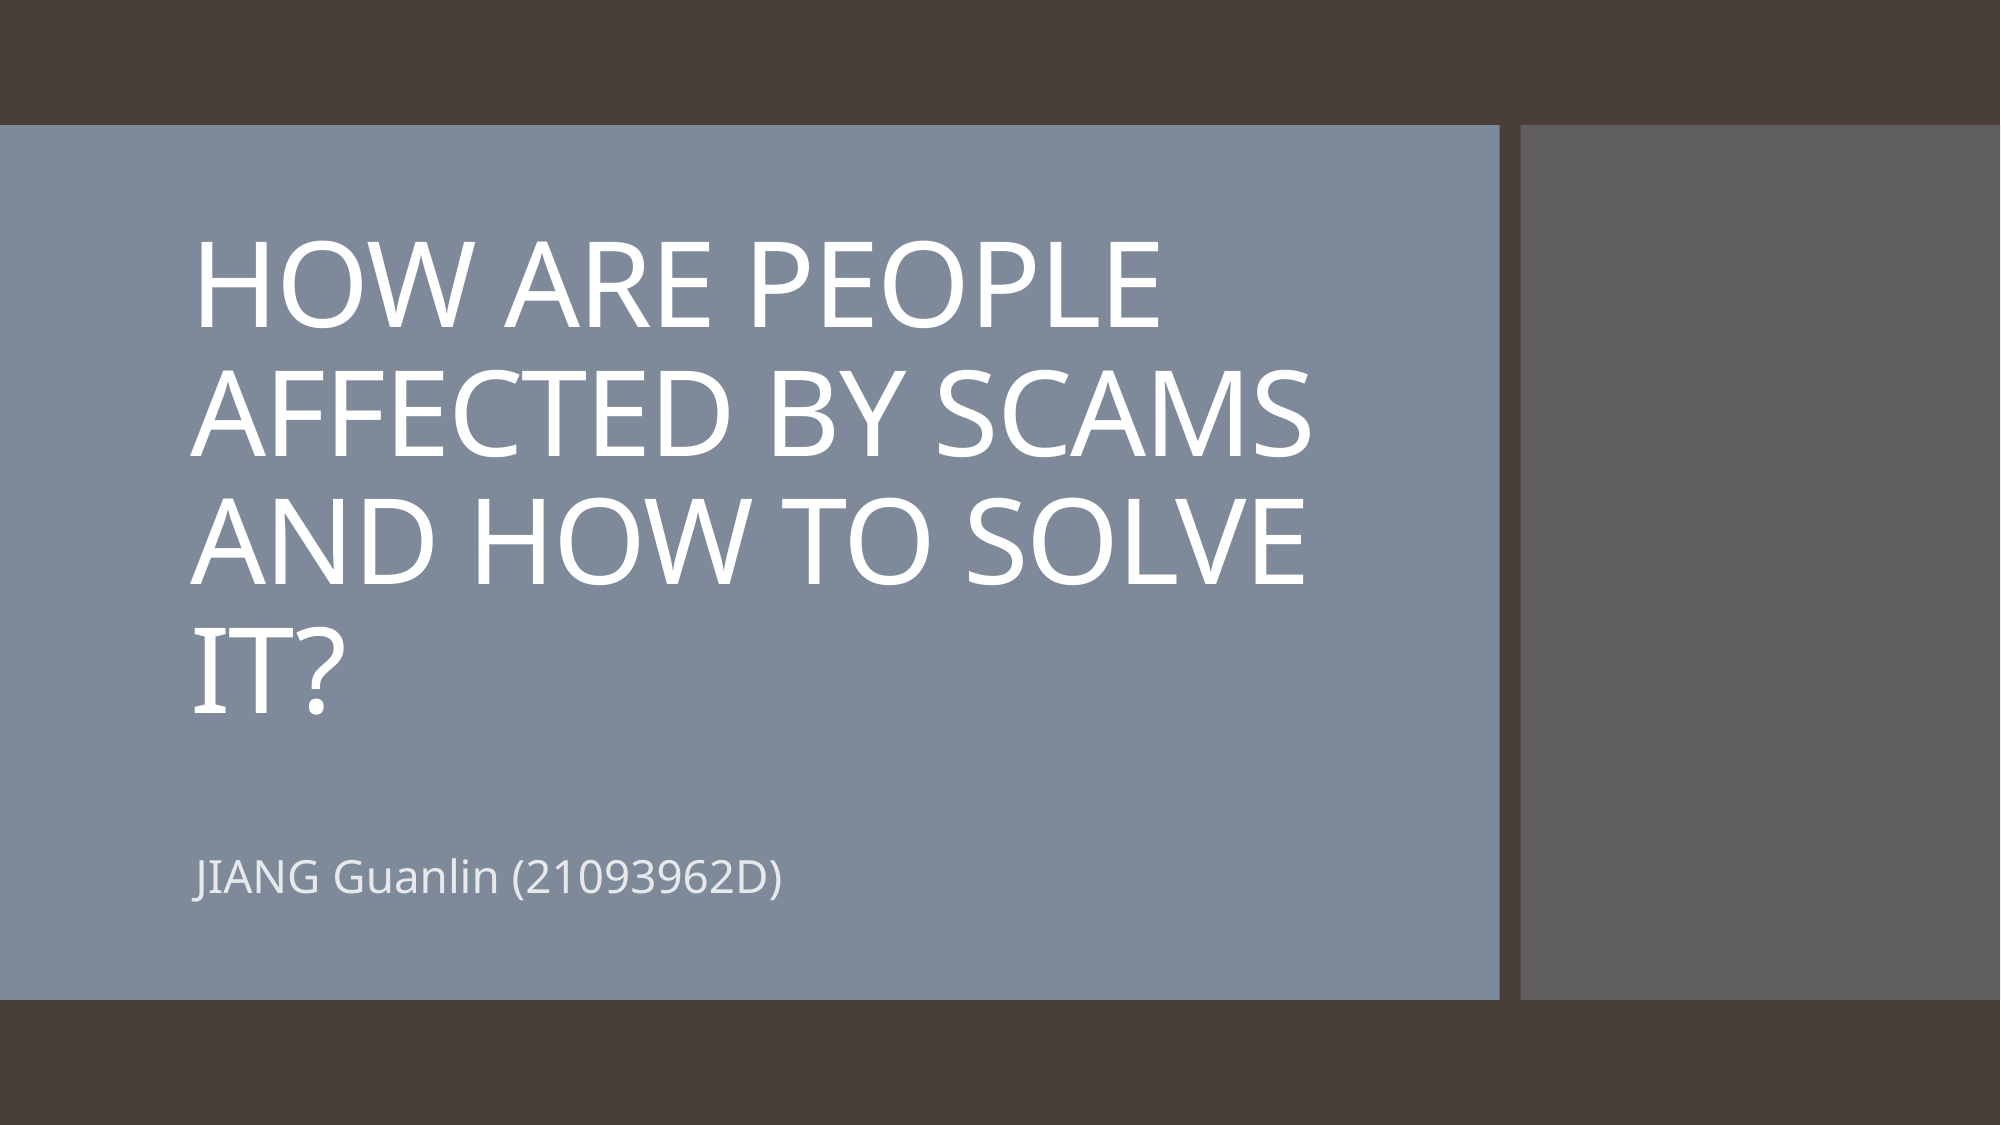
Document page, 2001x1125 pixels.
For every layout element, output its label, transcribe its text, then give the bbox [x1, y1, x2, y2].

title HOW ARE PEOPLE AFFECTED BY SCAMS AND HOW TO SOLVE IT? [175, 213, 1406, 747]
subtitle JIANG Guanlin (21093962D) [180, 766, 1381, 917]
